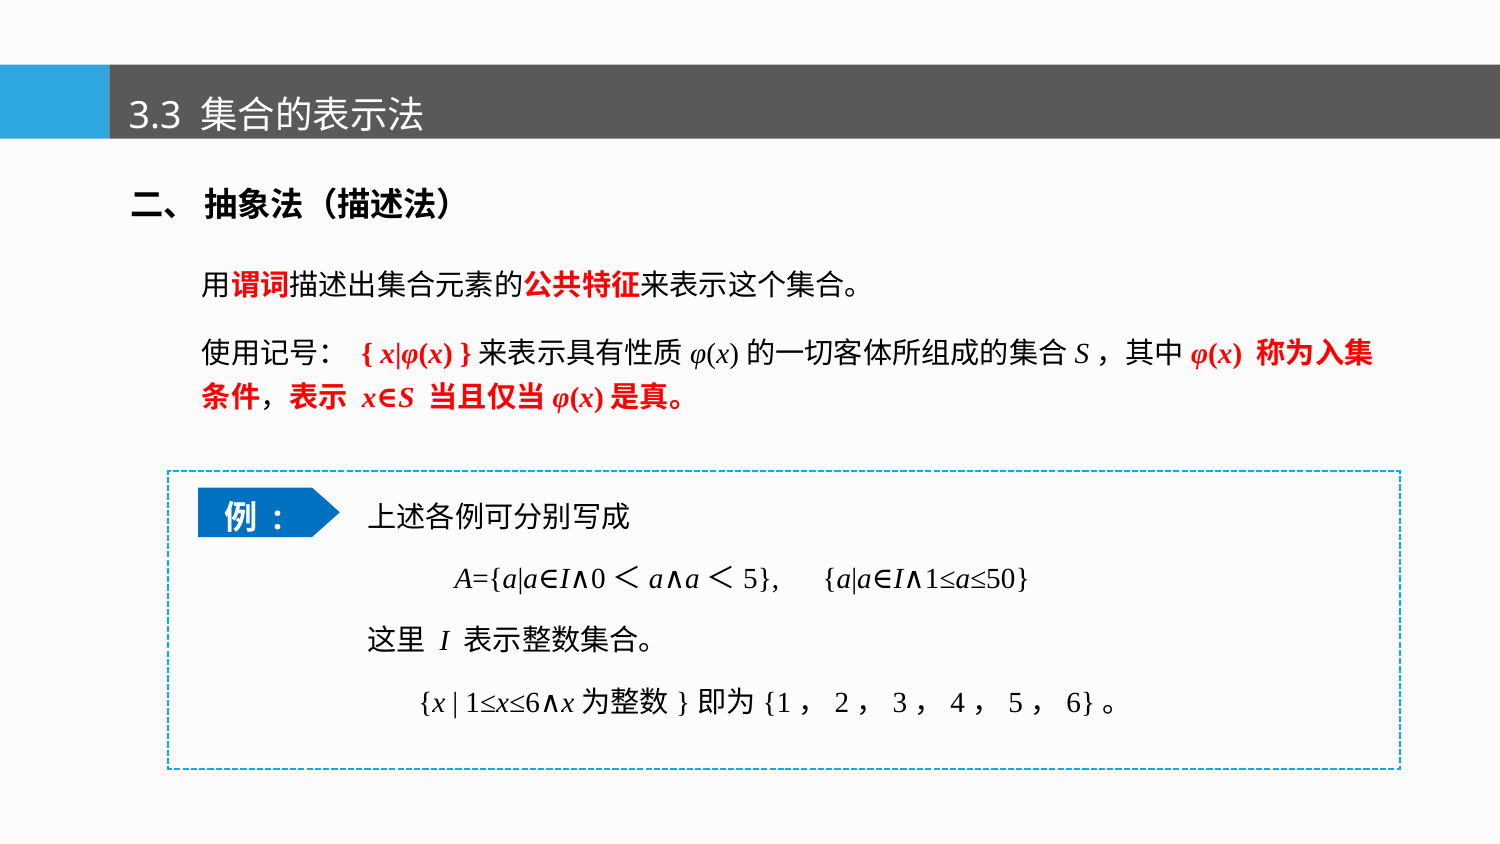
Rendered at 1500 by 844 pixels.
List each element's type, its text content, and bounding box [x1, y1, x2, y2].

text_box [108, 64, 113, 140]
text_box [167, 470, 1401, 770]
text_box 二、 抽象法（描述法） [115, 165, 1219, 245]
text_box 3.3 集合的表示法 [113, 52, 619, 144]
text_box [0, 64, 108, 140]
text_box 用谓词描述出集合元素的公共特征来表示这个集合。 使用记号： { x|φ(x) }来表示具有性质φ(x)的一切客体所组成的集合S，其中φ(x) 称为入集条件，表示 x∈S 当且仅当φ(x)是真。 [187, 246, 1392, 465]
text_box 上述各例可分别写成 A={a|a∈I∧0＜a∧a＜5}, {a|a∈I∧1≤a≤50} 这里 I 表示整数集合。 {x | 1≤x≤6∧x为整数}即为{1，2，3，4，5，6}。 [352, 478, 1194, 770]
text_box [619, 64, 1500, 140]
